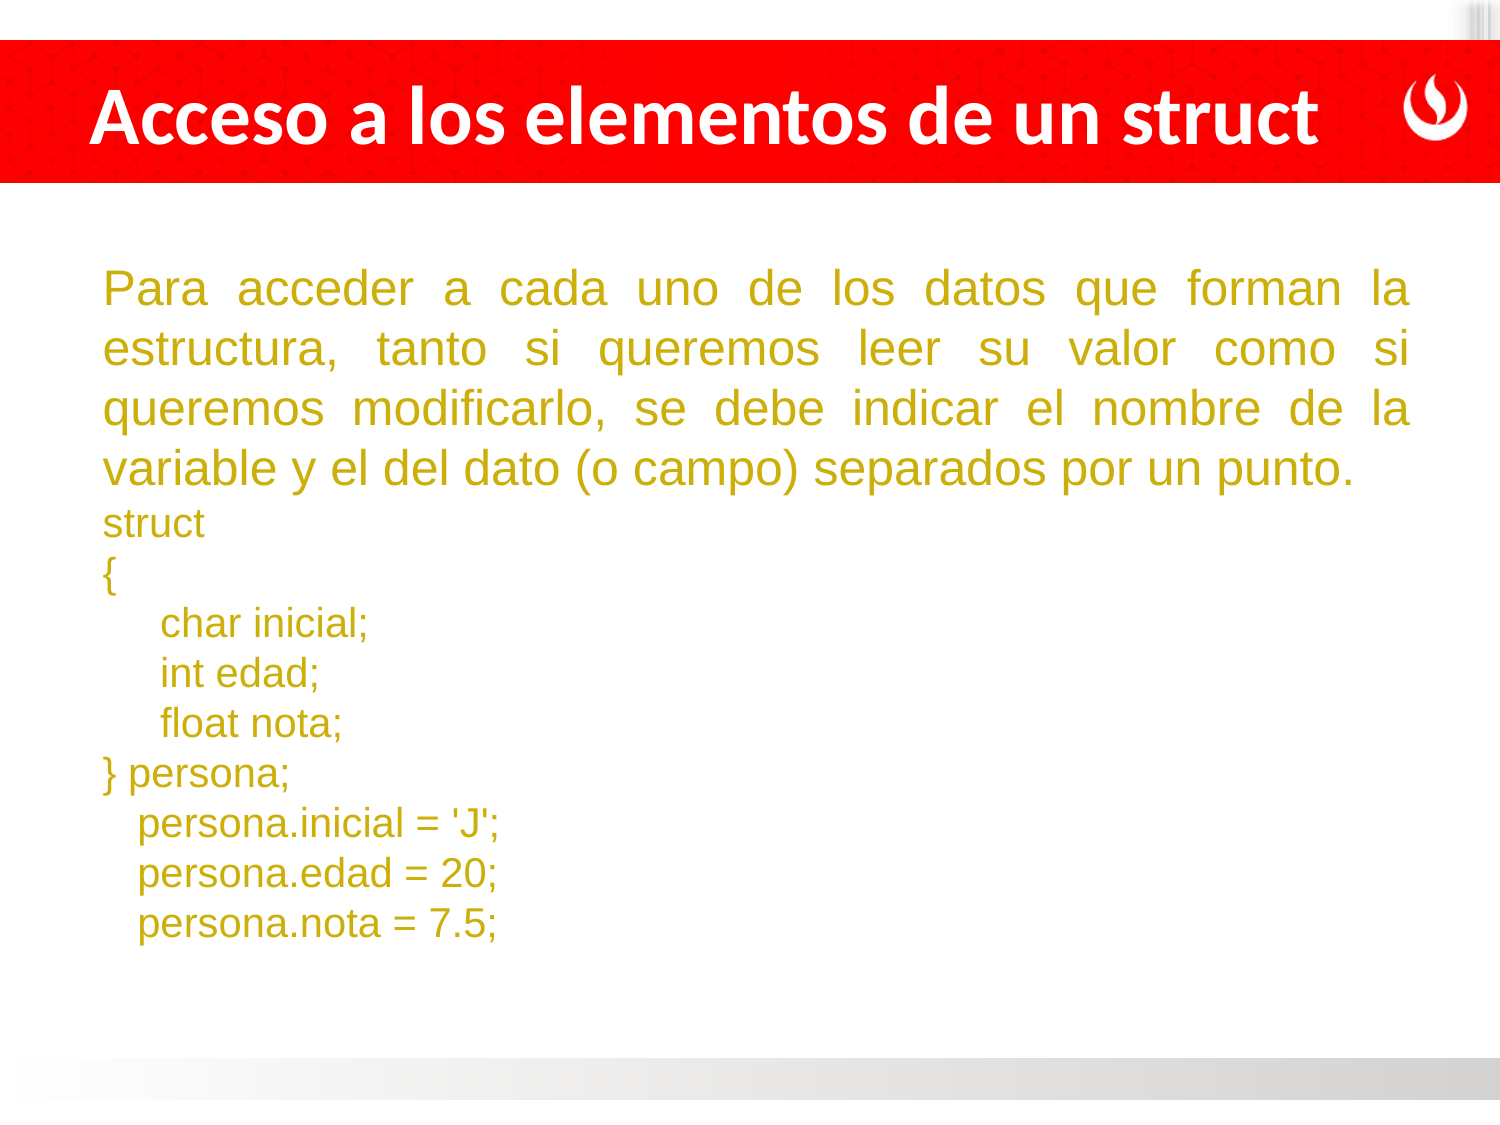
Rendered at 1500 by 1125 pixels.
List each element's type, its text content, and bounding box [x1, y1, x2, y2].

title Acceso a los elementos de un struct [75, 53, 1425, 229]
picture [0, 40, 1500, 183]
list Para acceder a cada uno de los datos que forman la estructura, tanto si queremos leer su valor como si queremos modificarlo, se debe indicar el nombre de la variable y el del dato (o campo) separados por un punto. struct { char inicial; int edad; float nota; } persona; persona.inicial = 'J'; persona.edad = 20; persona.nota = 7.5; [70, 248, 1425, 1062]
